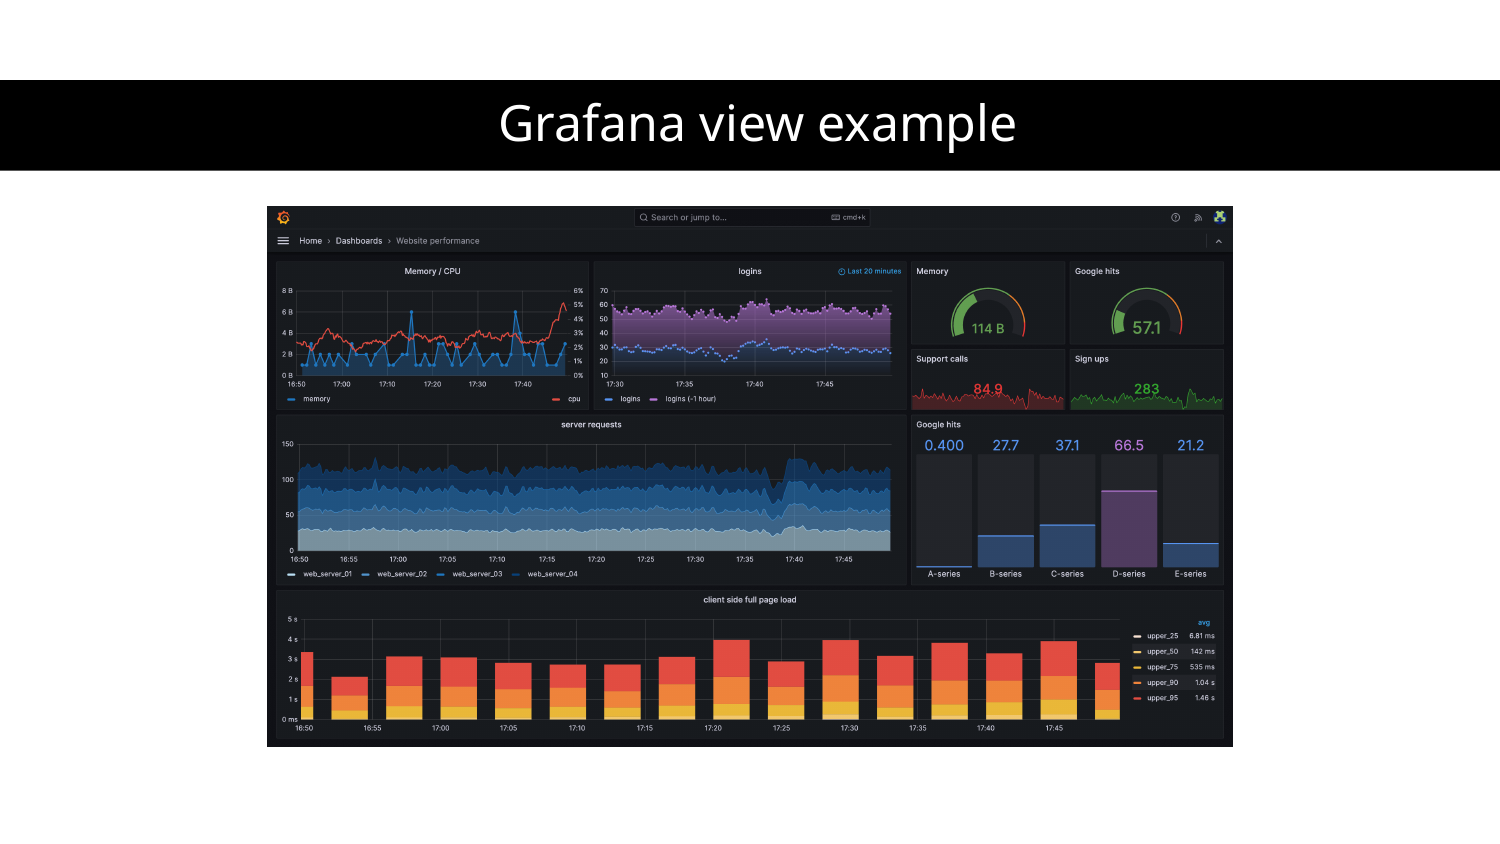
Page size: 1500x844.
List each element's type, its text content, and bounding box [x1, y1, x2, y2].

title Grafana view example [68, 79, 1448, 171]
text_box [0, 79, 1500, 172]
picture [267, 206, 1233, 747]
